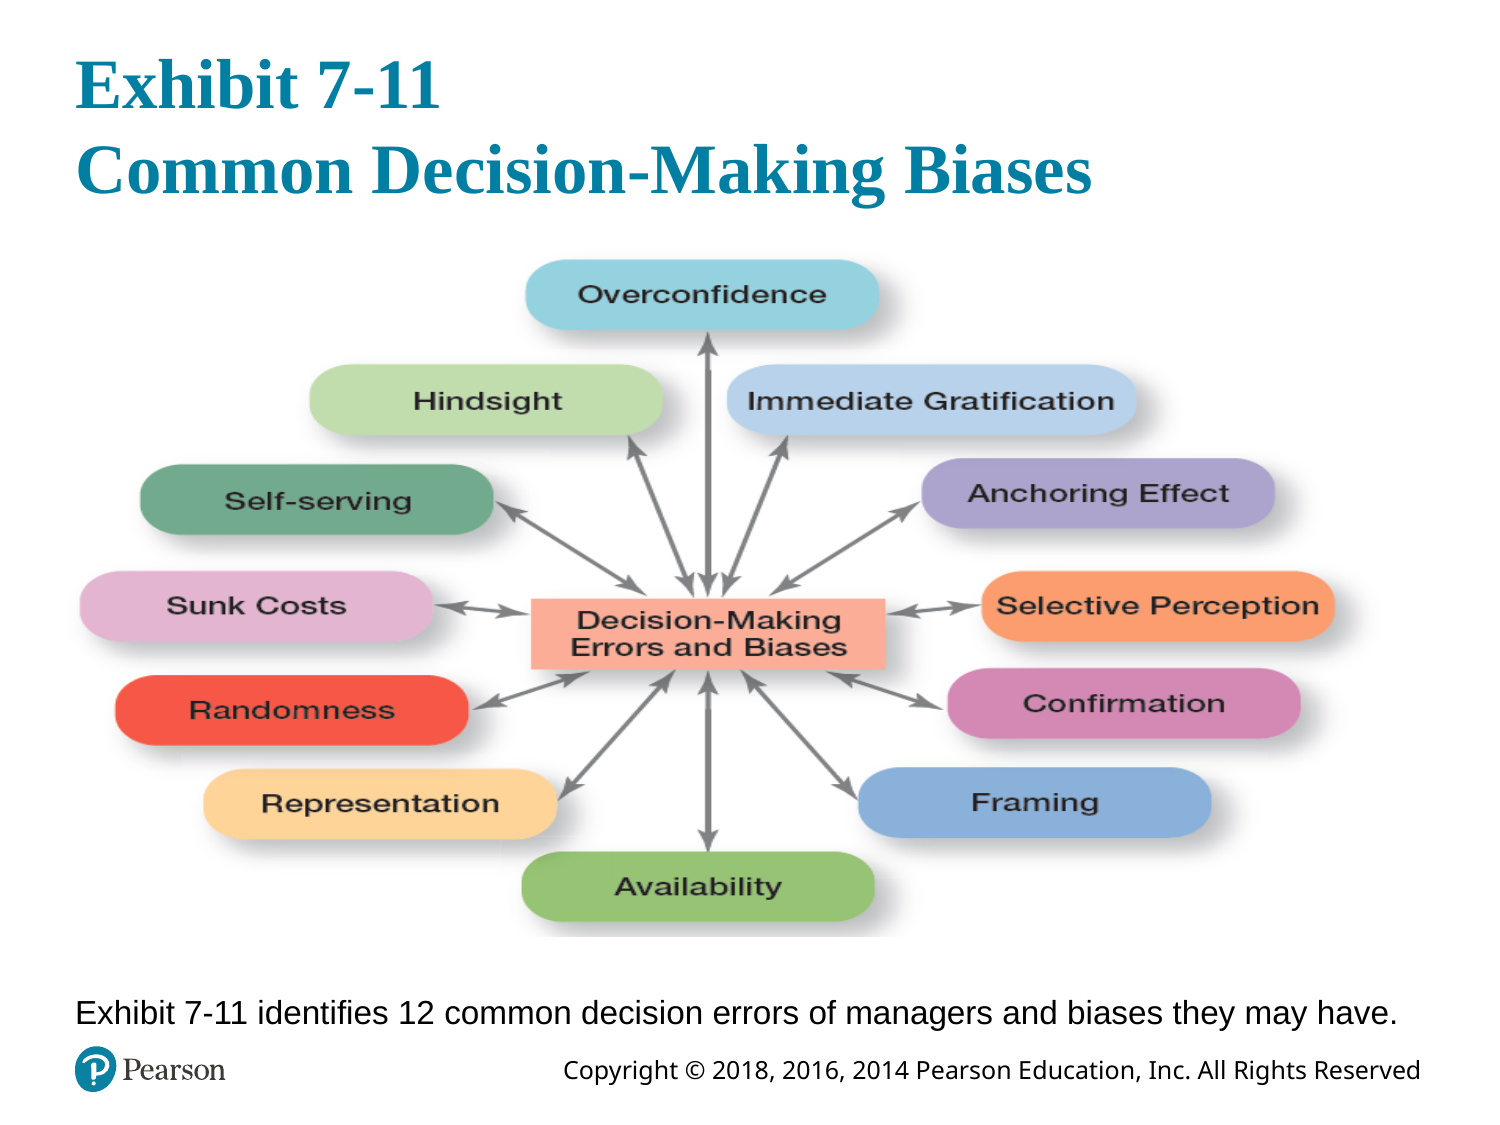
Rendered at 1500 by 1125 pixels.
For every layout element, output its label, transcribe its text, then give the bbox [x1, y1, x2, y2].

picture [14, 238, 1486, 937]
title Exhibit 7-11 Common Decision-Making Biases [75, 37, 1425, 213]
list Exhibit 7-11 identifies 12 common decision errors of managers and biases they may have. [75, 944, 1425, 1031]
